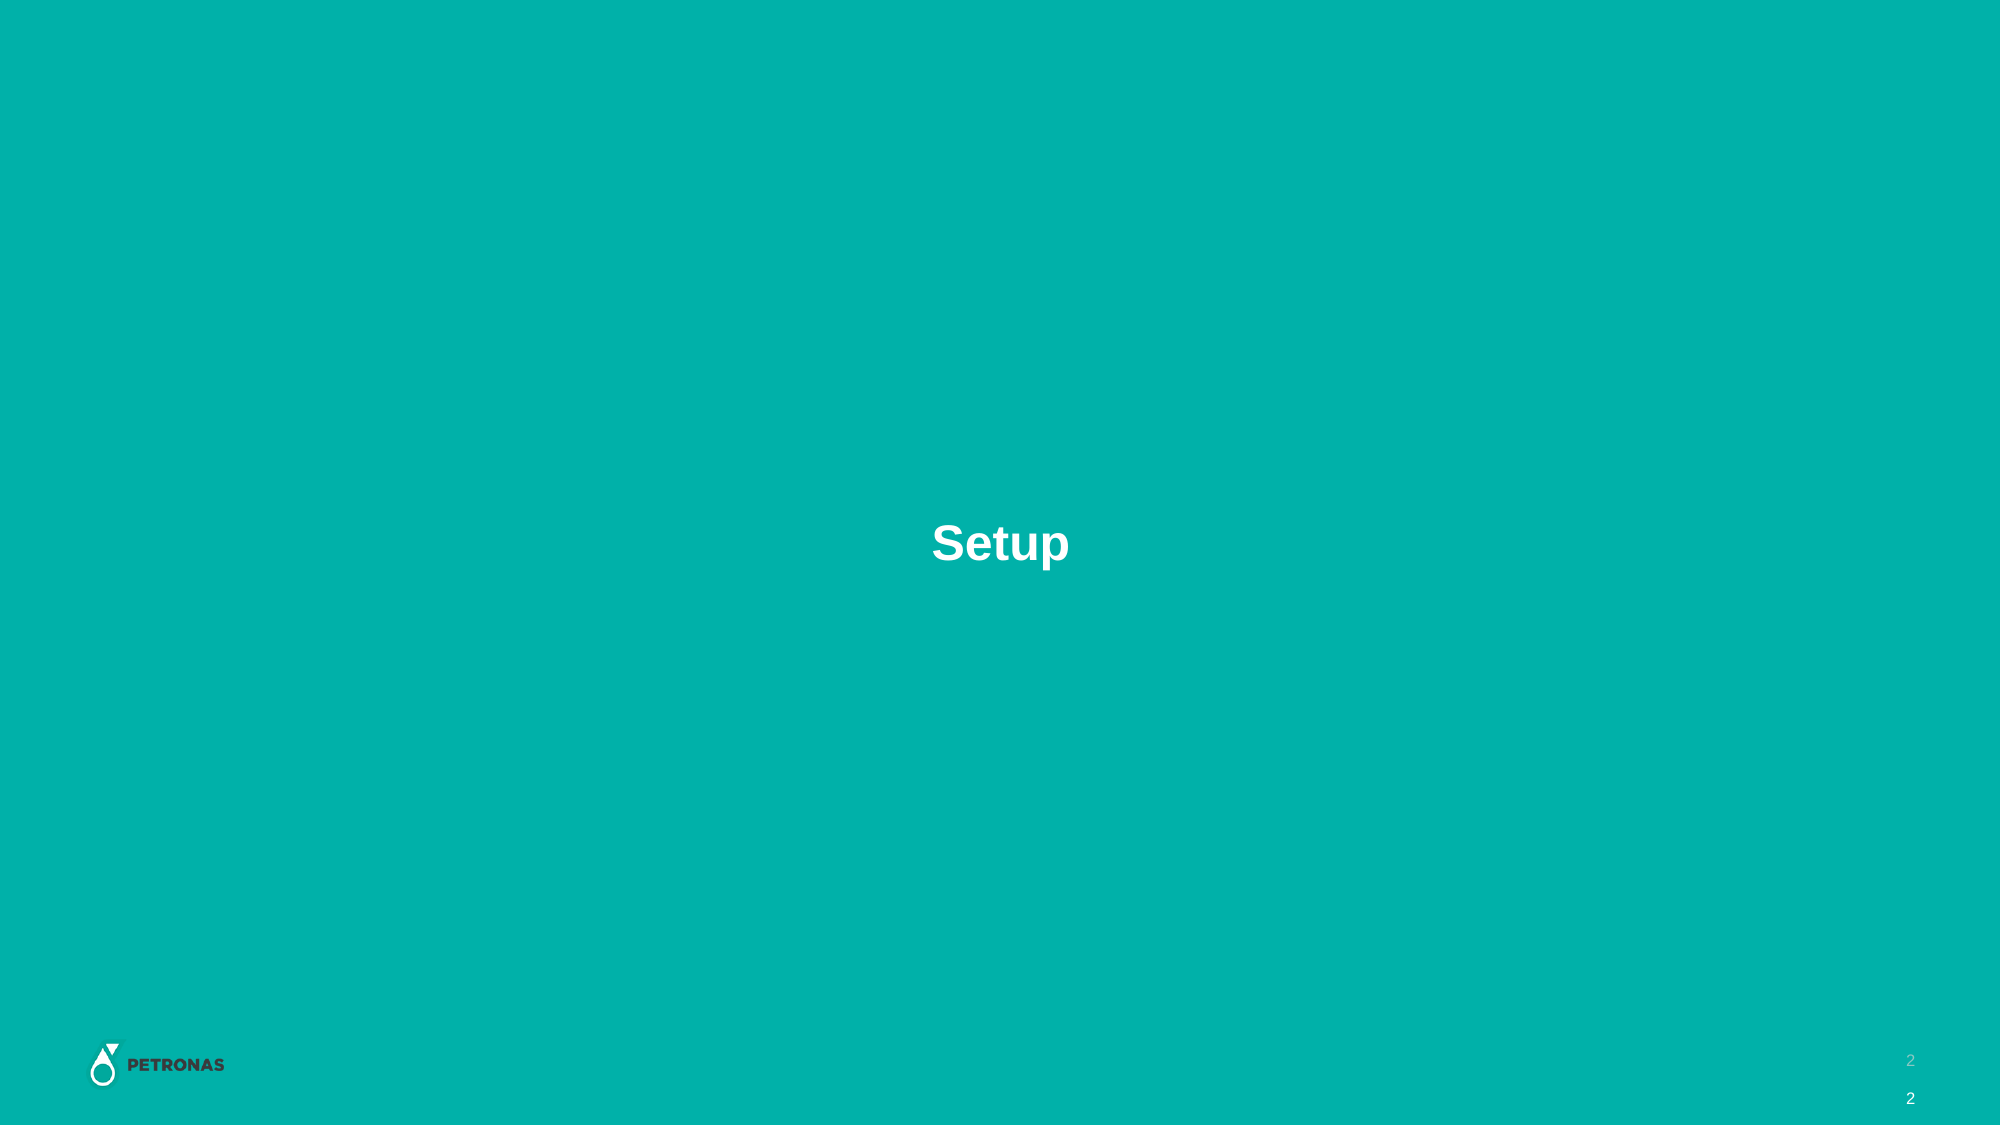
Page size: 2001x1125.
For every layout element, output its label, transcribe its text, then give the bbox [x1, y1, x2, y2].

picture [86, 1039, 224, 1090]
slide_number 2 [1885, 1029, 1916, 1064]
title Setup [86, 510, 1916, 615]
text_box 2 [1848, 1064, 1916, 1125]
